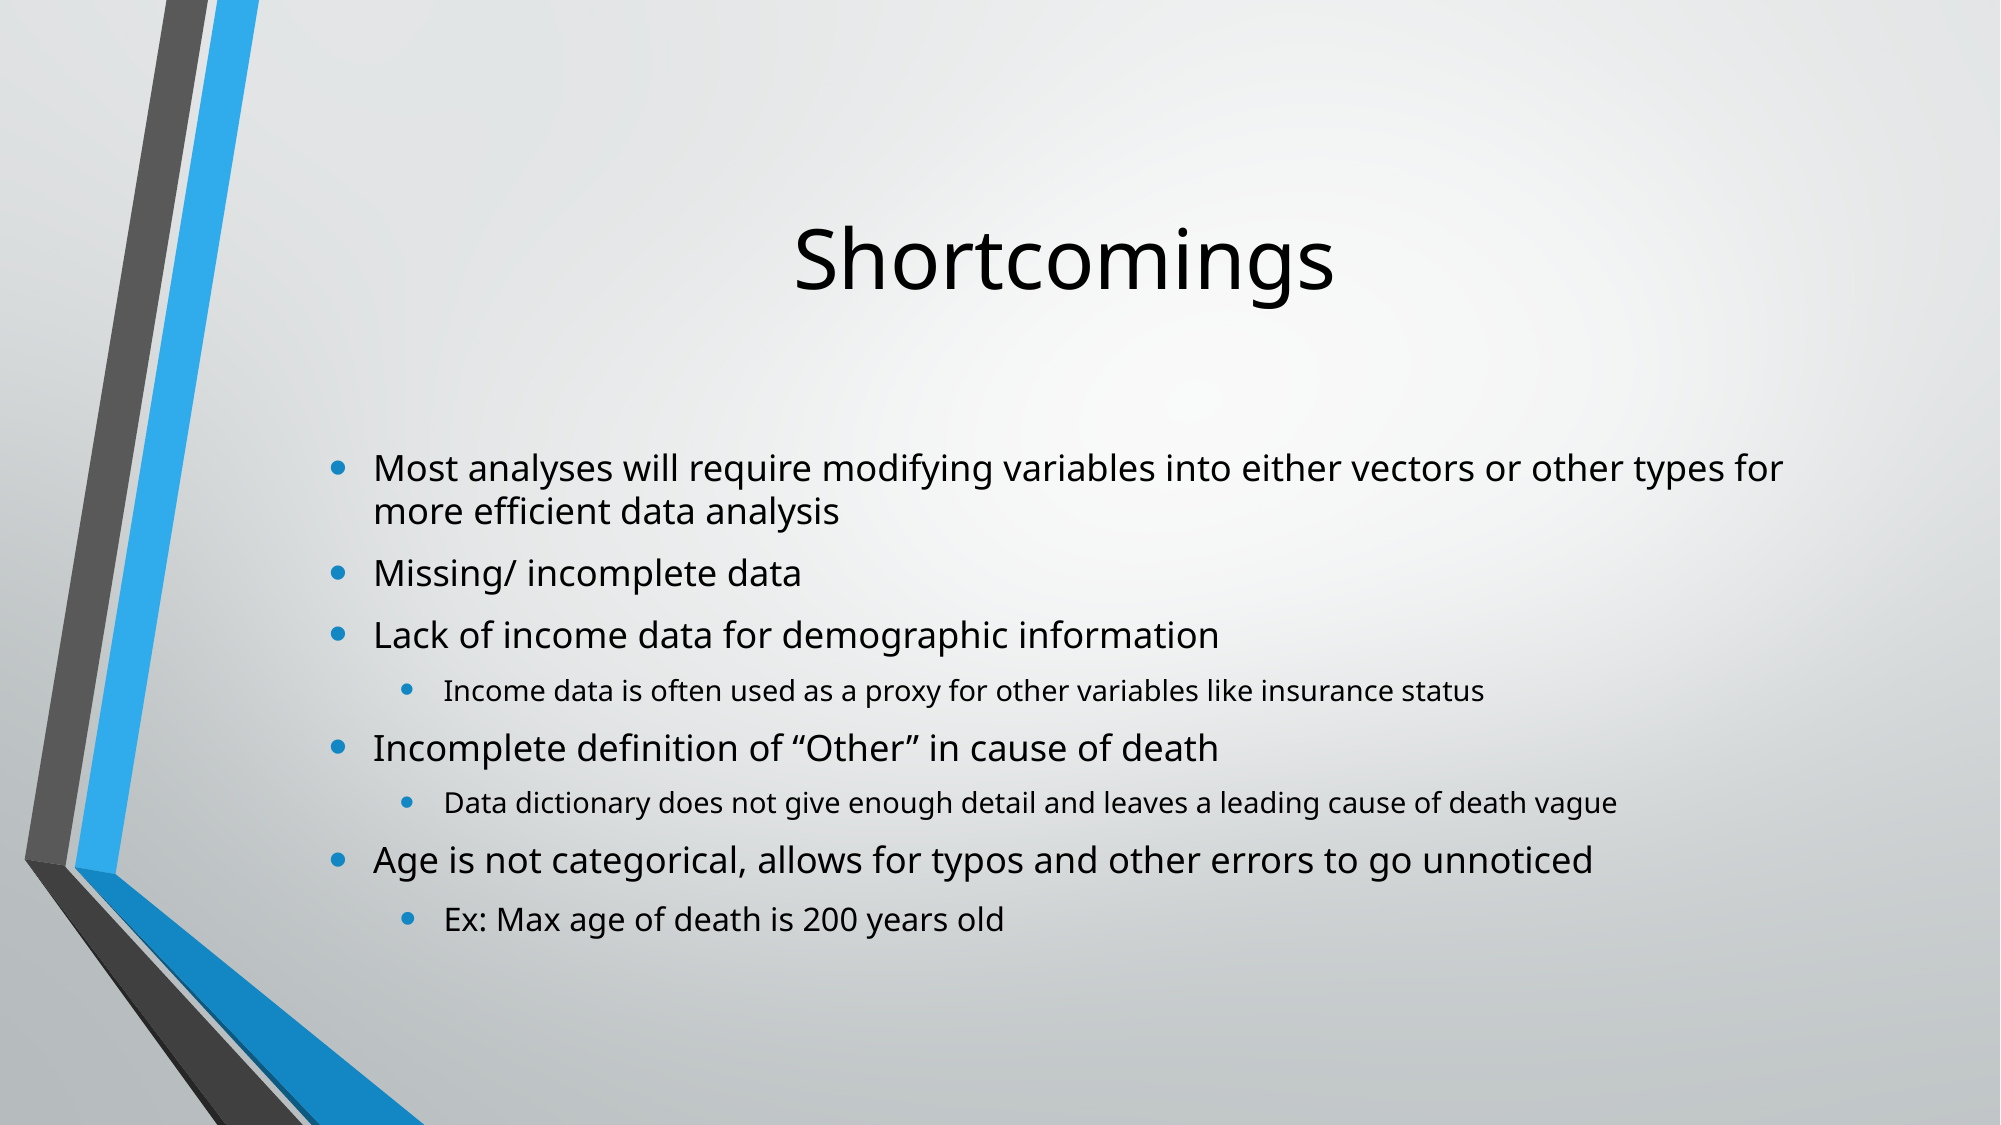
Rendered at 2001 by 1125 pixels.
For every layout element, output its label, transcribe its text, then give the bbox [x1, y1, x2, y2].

title Shortcomings [243, 112, 1887, 400]
list Most analyses will require modifying variables into either vectors or other types for more efficient data analysis Missing/ incomplete data Lack of income data for demographic information Income data is often used as a proxy for other variables like insurance status Incomplete definition of “Other” in cause of death Data dictionary does not give enough detail and leaves a leading cause of death vague Age is not categorical, allows for typos and other errors to go unnoticed Ex: Max age of death is 200 years old [243, 437, 1887, 950]
